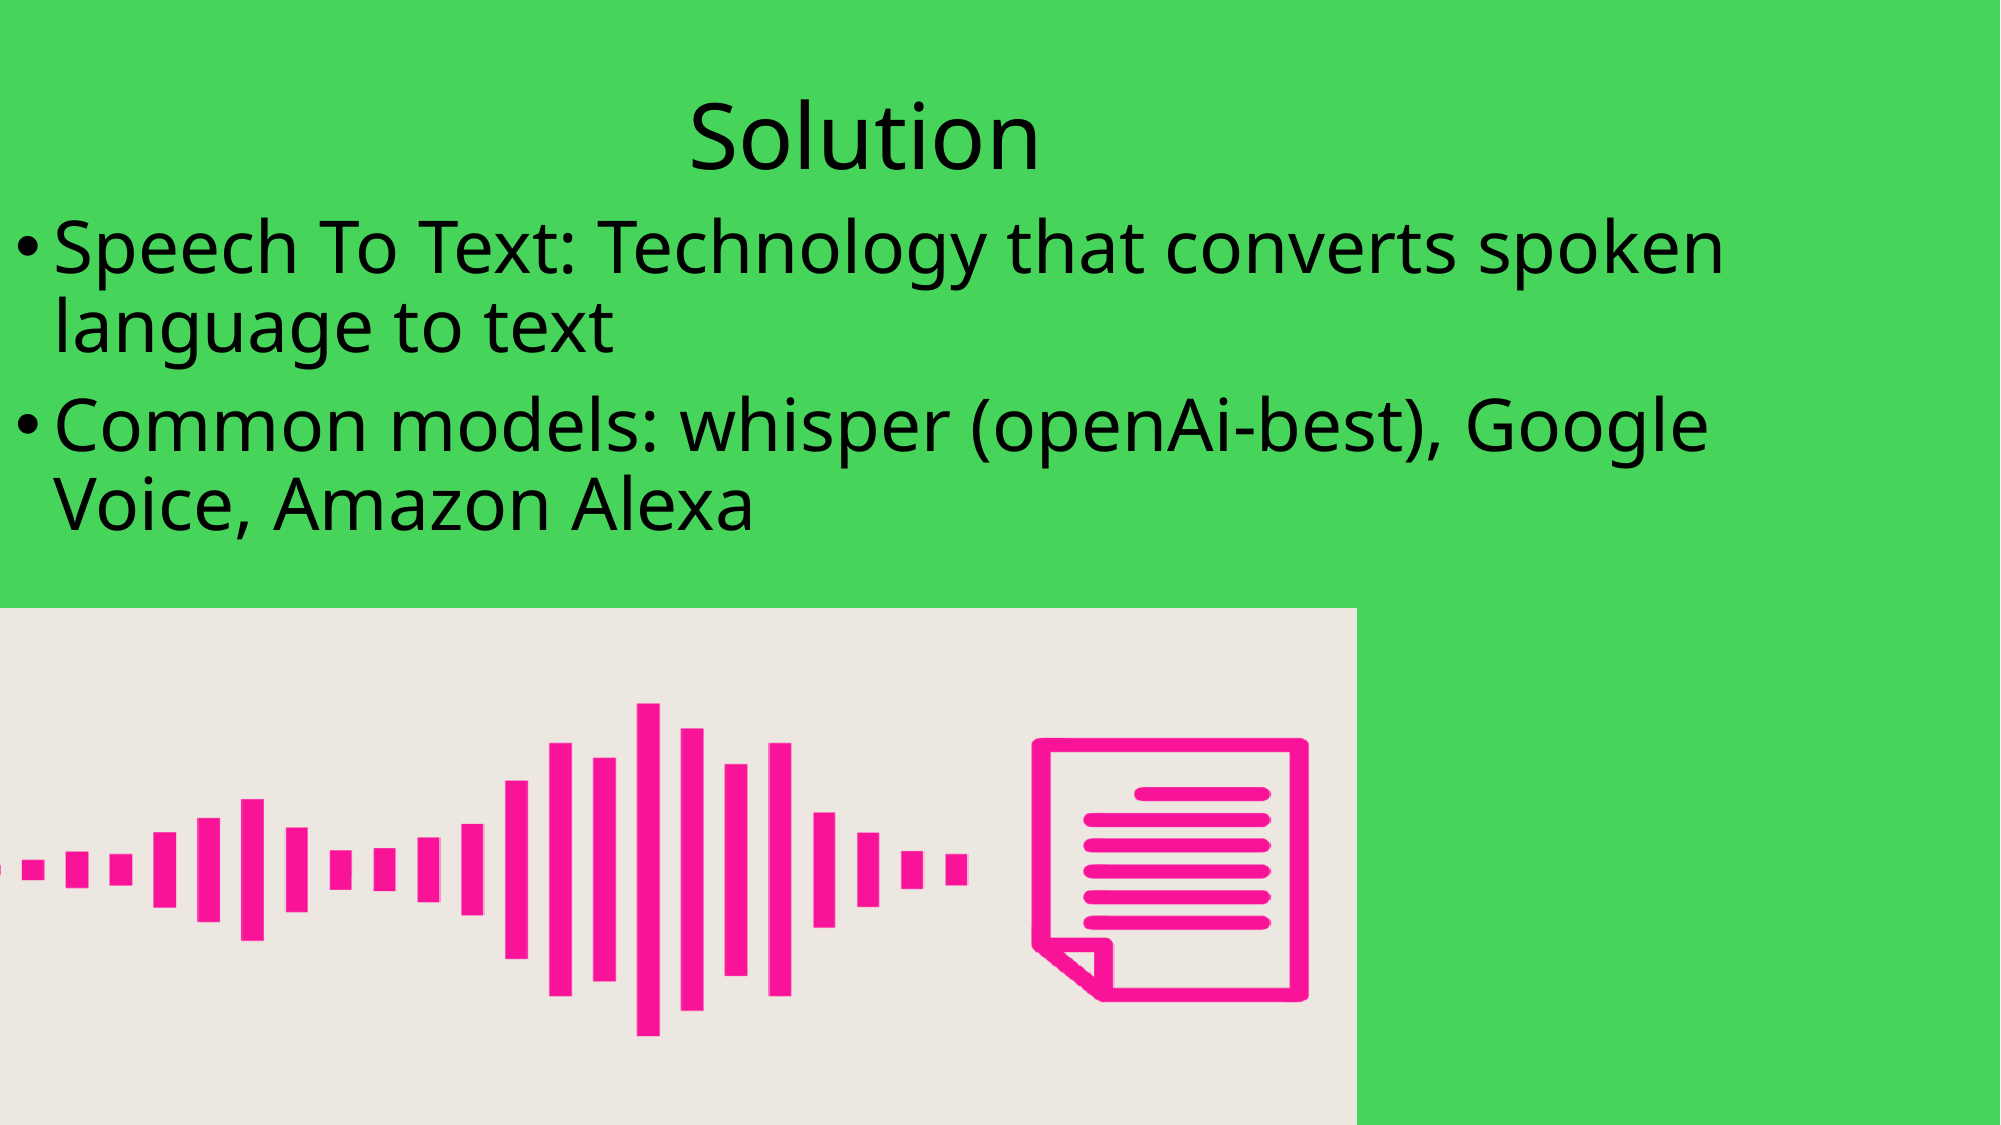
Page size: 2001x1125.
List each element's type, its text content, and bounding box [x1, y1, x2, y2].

text_box Solution [673, 0, 1275, 281]
picture [0, 607, 1357, 1125]
list Speech To Text: Technology that converts spoken language to text Common models: whisper (openAi-best), Google Voice, Amazon Alexa [0, 202, 1863, 1014]
